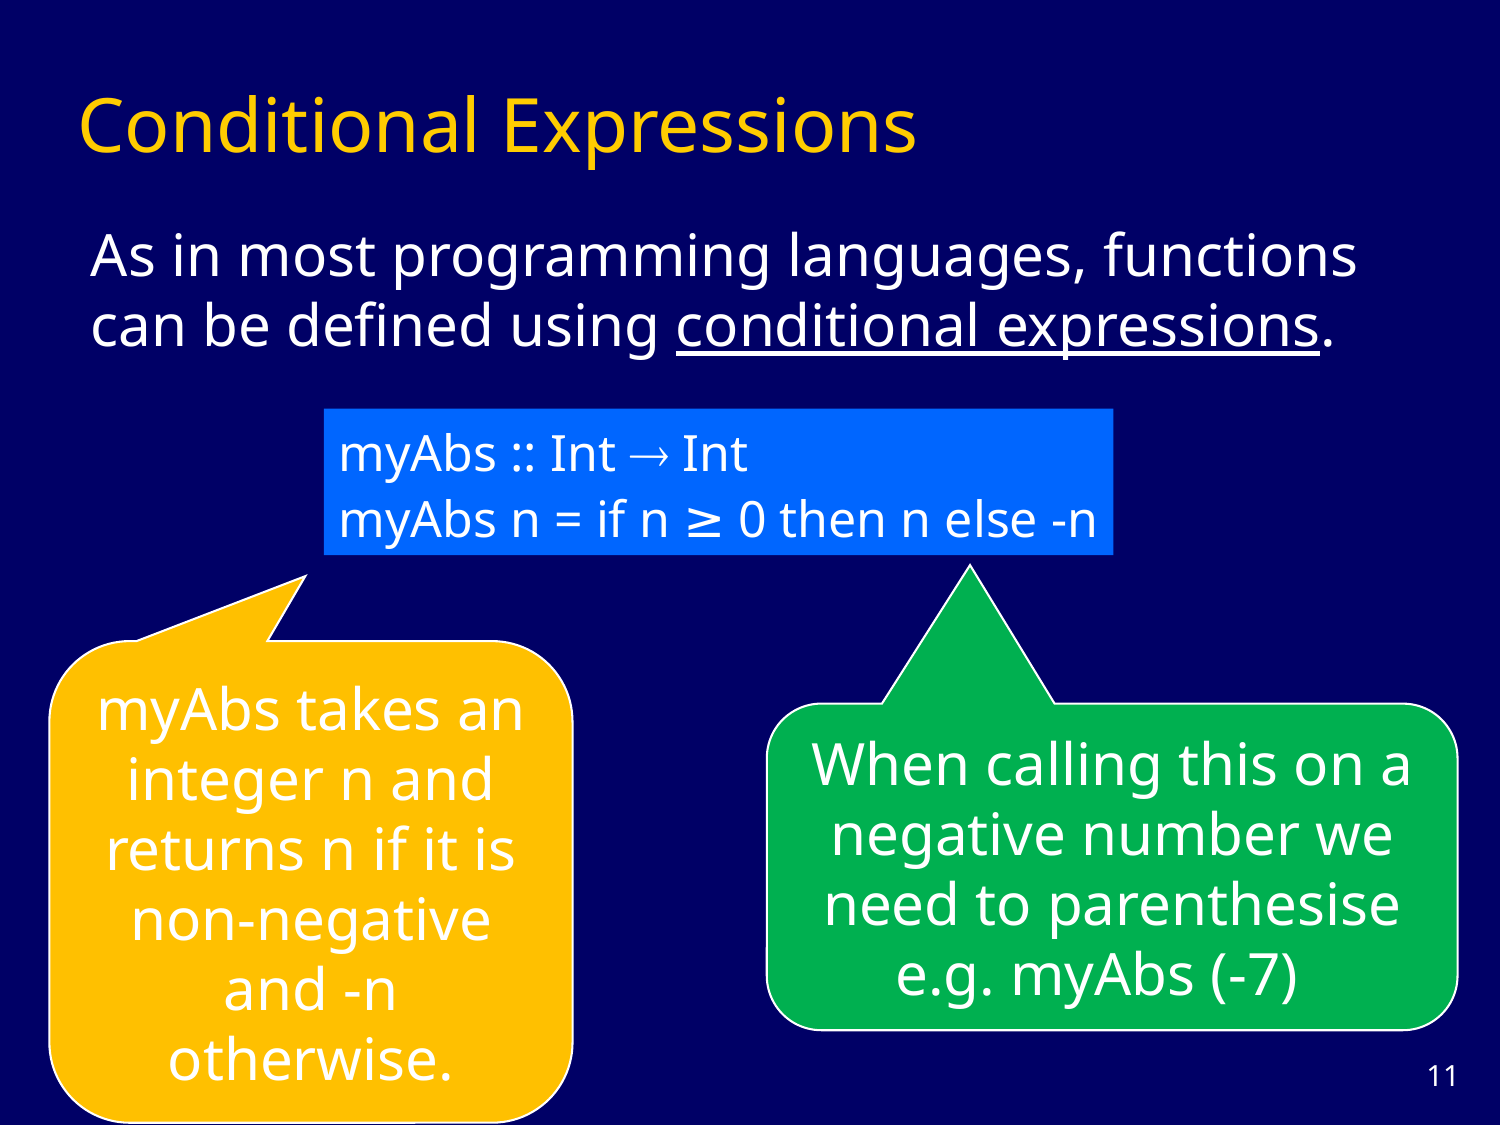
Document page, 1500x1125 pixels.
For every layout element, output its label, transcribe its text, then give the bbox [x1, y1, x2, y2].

text_box myAbs takes an integer n and returns n if it is non-negative and -n otherwise. [49, 576, 573, 1123]
title Conditional Expressions [62, 62, 1338, 175]
text_box When calling this on a negative number we need to parenthesise e.g. myAbs (-7) [766, 565, 1458, 1031]
text_box myAbs :: Int  Int myAbs n = if n ≥ 0 then n else -n [323, 408, 1114, 556]
text_box As in most programming languages, functions can be defined using conditional expressions. [76, 210, 1403, 366]
slide_number 10 [1374, 1050, 1475, 1100]
